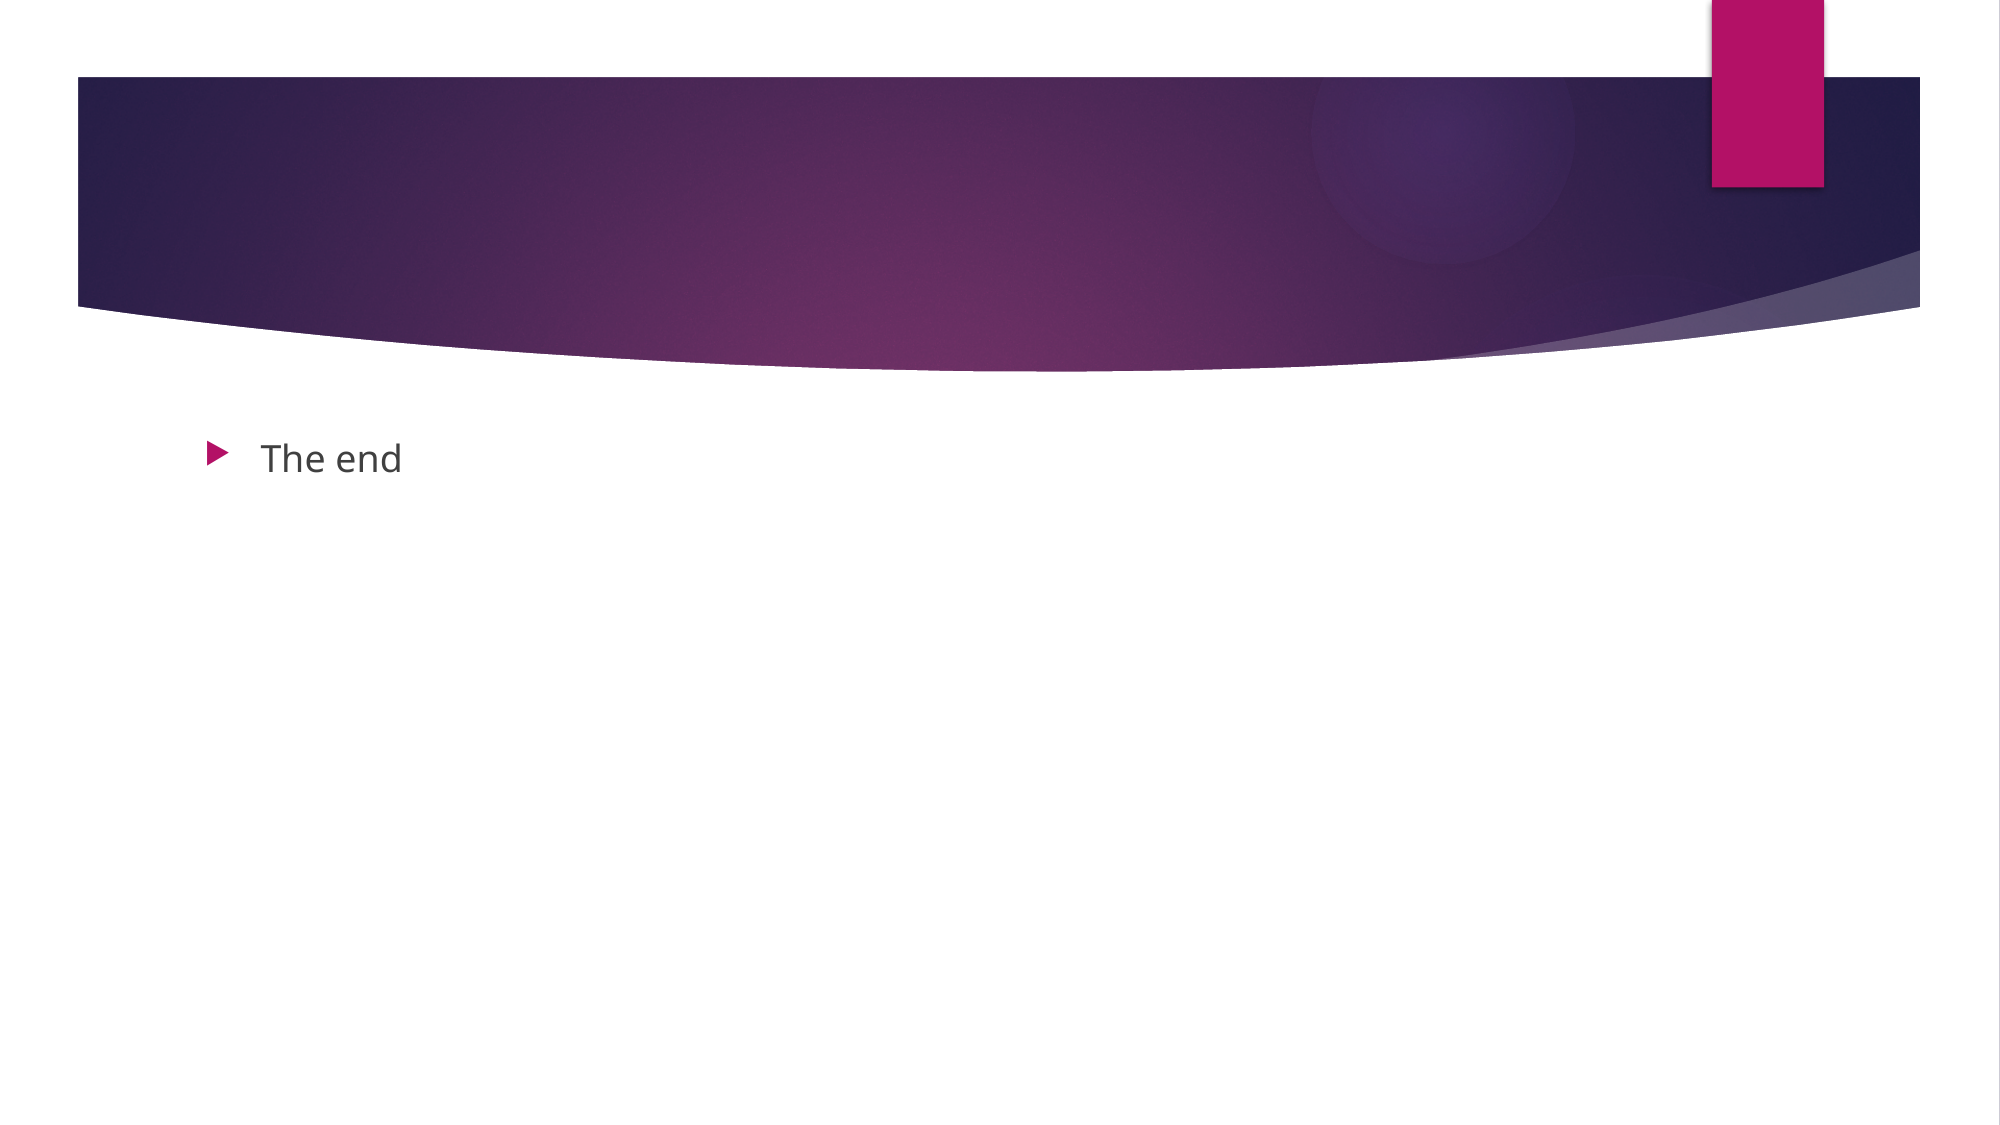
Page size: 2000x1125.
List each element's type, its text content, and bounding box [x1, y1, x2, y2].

list The end [189, 427, 1637, 988]
